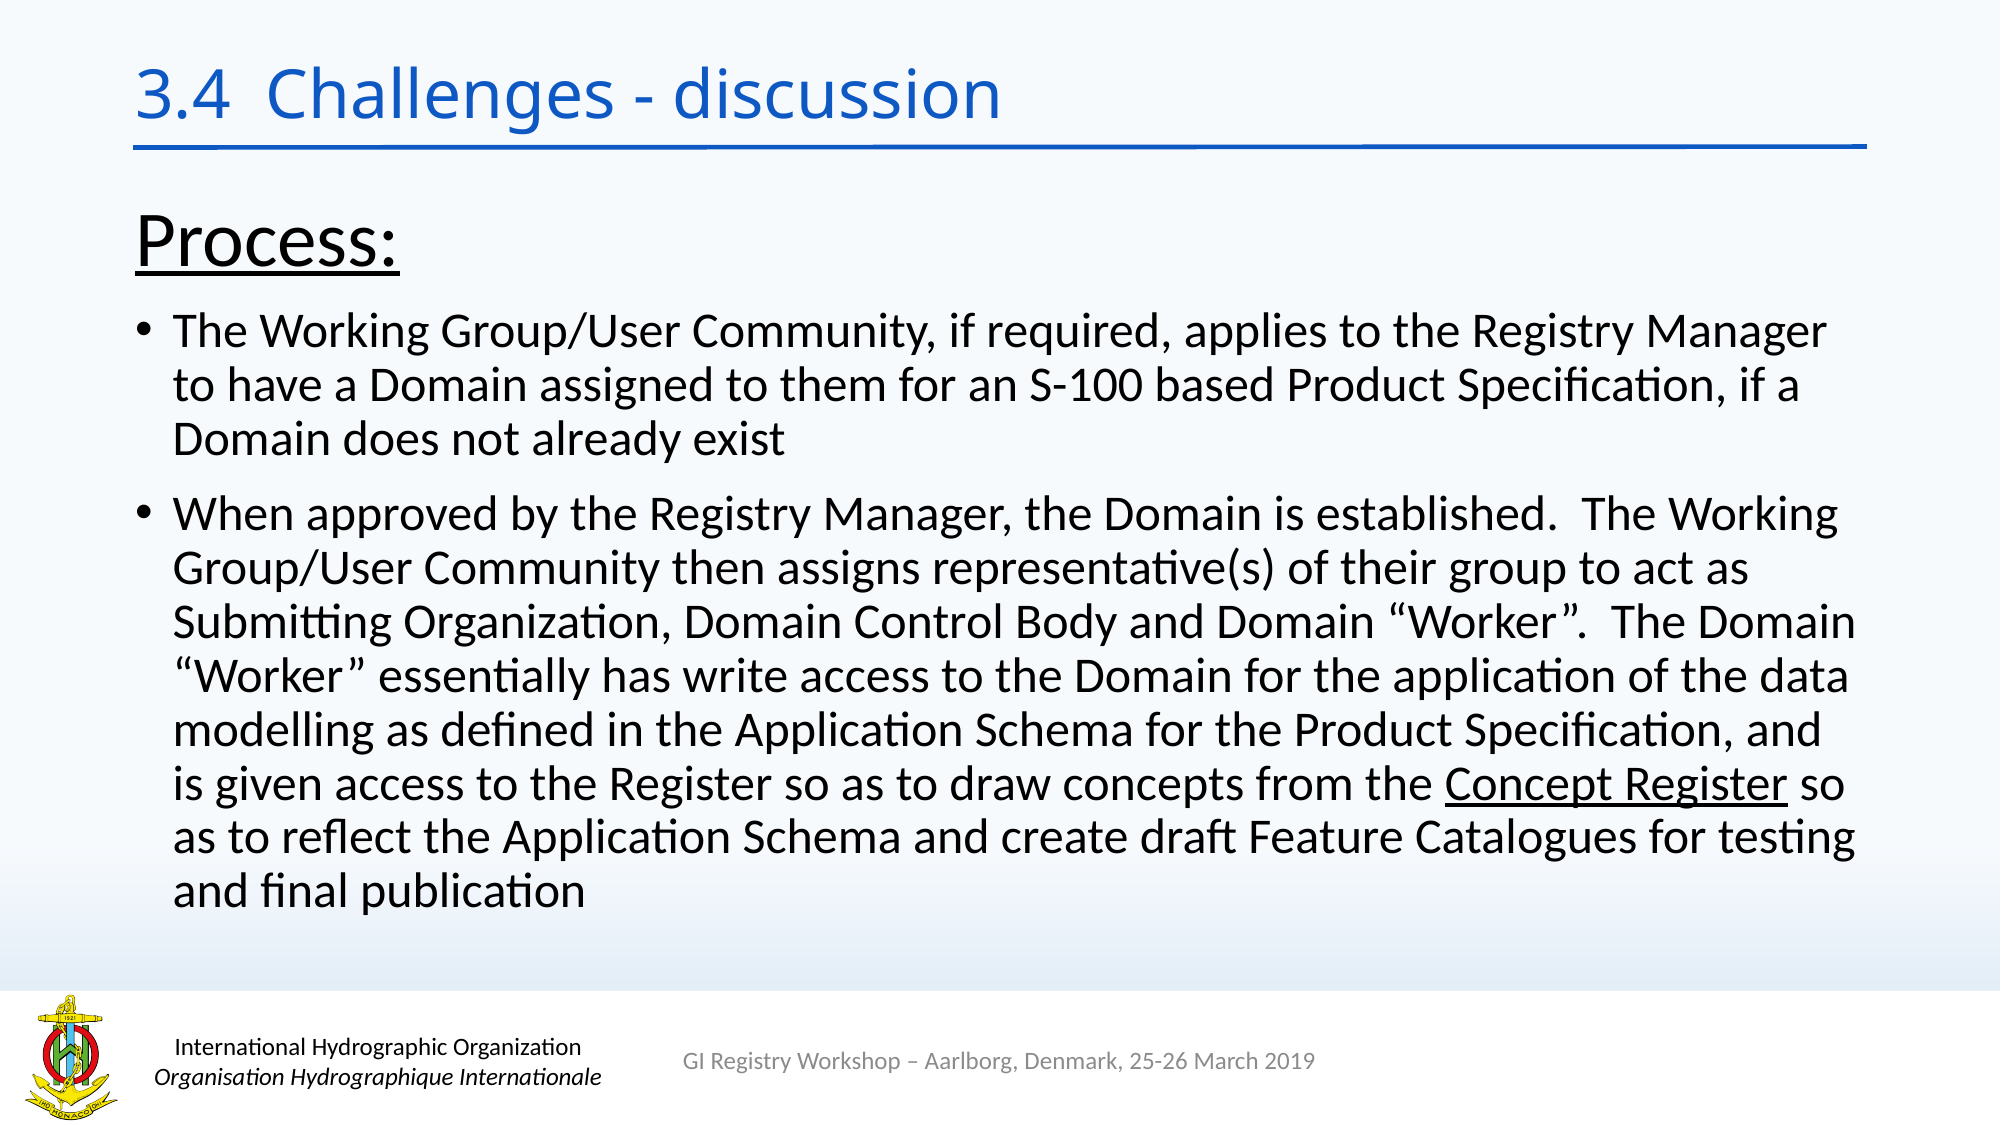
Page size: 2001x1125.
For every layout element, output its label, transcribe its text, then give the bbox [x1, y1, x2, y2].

title 3.4 Challenges - discussion [120, 52, 1846, 142]
list Process: The Working Group/User Community, if required, applies to the Registry Manager to have a Domain assigned to them for an S-100 based Product Specification, if a Domain does not already exist When approved by the Registry Manager, the Domain is established. The Working Group/User Community then assigns representative(s) of their group to act as Submitting Organization, Domain Control Body and Domain “Worker”. The Domain “Worker” essentially has write access to the Domain for the application of the data modelling as defined in the Application Schema for the Product Specification, and is given access to the Register so as to draw concepts from the Concept Register so as to reflect the Application Schema and create draft Feature Catalogues for testing and final publication [120, 190, 1873, 958]
footer GI Registry Workshop – Aarlborg, Denmark, 25-26 March 2019 [662, 1029, 1338, 1090]
picture [17, 990, 122, 1125]
